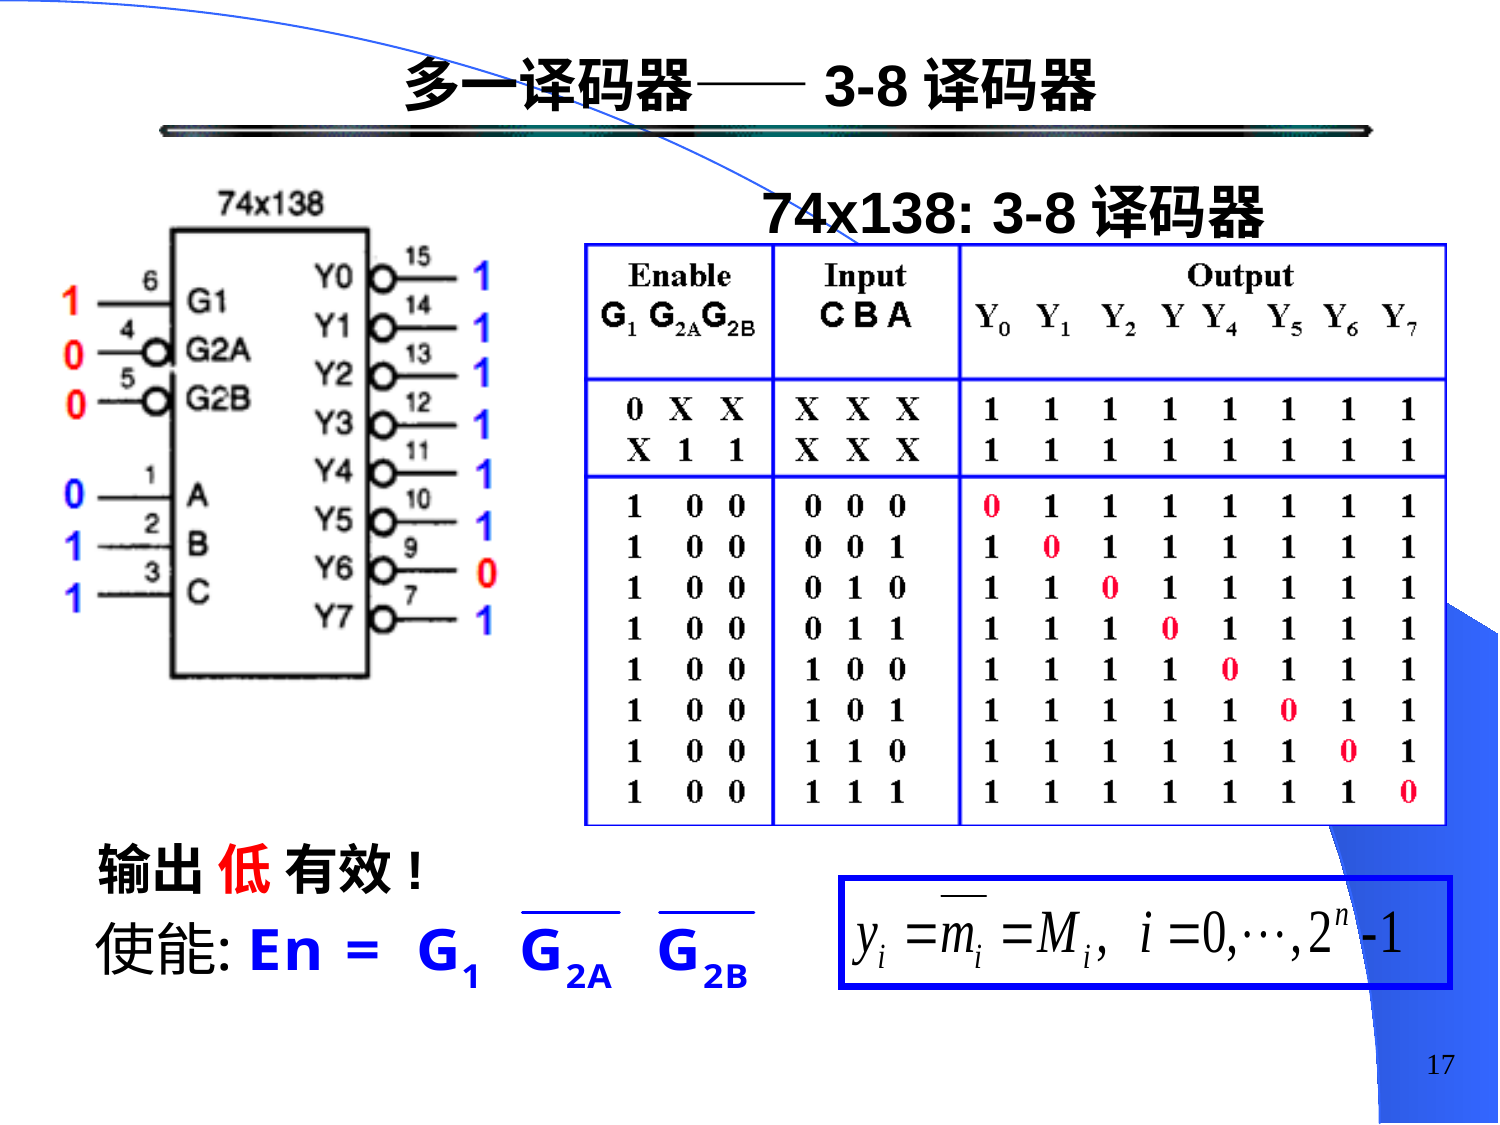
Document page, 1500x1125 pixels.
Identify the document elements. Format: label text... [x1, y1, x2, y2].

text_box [844, 881, 1448, 984]
text_box 多一译码器——3-8译码器 [0, 40, 1500, 126]
picture [159, 125, 1377, 138]
slide_number 17 [1157, 1024, 1471, 1101]
picture [584, 243, 1448, 826]
picture [29, 172, 525, 705]
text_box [86, 899, 768, 1000]
text_box 输出 低 有效! [82, 810, 685, 901]
text_box 74x138: 3-8译码器 [746, 148, 1447, 237]
